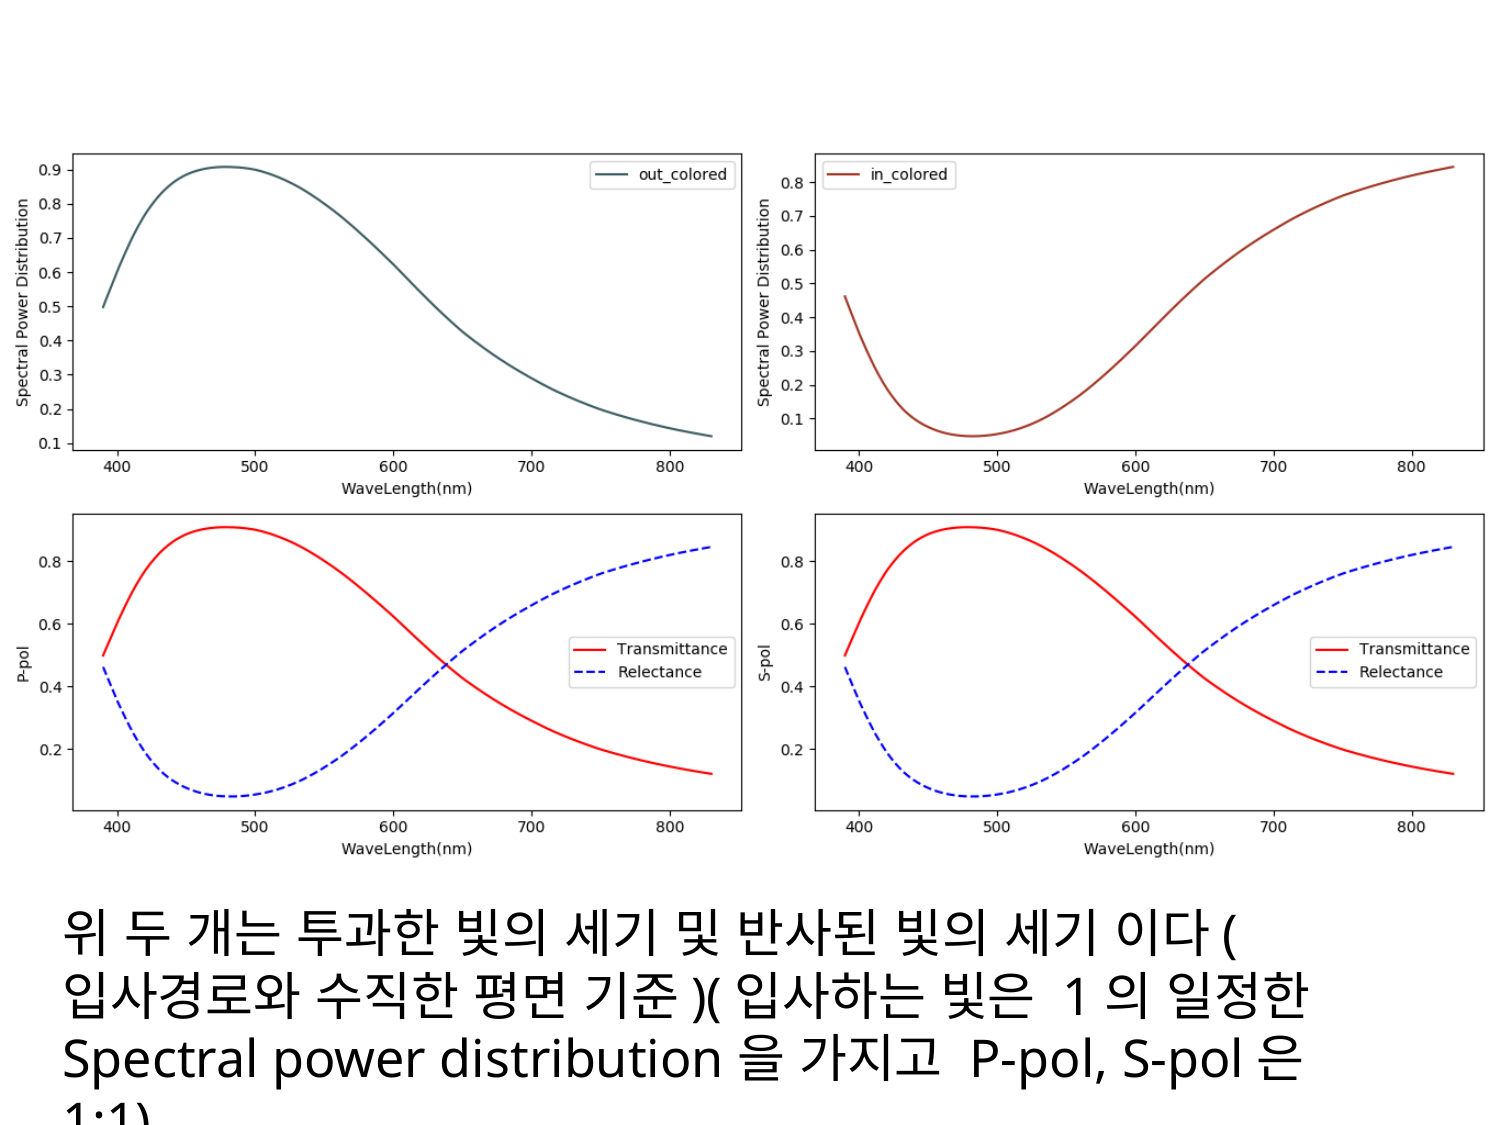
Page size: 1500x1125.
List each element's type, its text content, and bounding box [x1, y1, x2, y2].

text_box 위 두 개는 투과한 빛의 세기 및 반사된 빛의 세기 이다(입사경로와 수직한 평면 기준)(입사하는 빛은 1의 일정한 Spectral power distribution을 가지고 P-pol, S-pol은 1:1) [47, 893, 1424, 1125]
picture [0, 136, 1500, 875]
